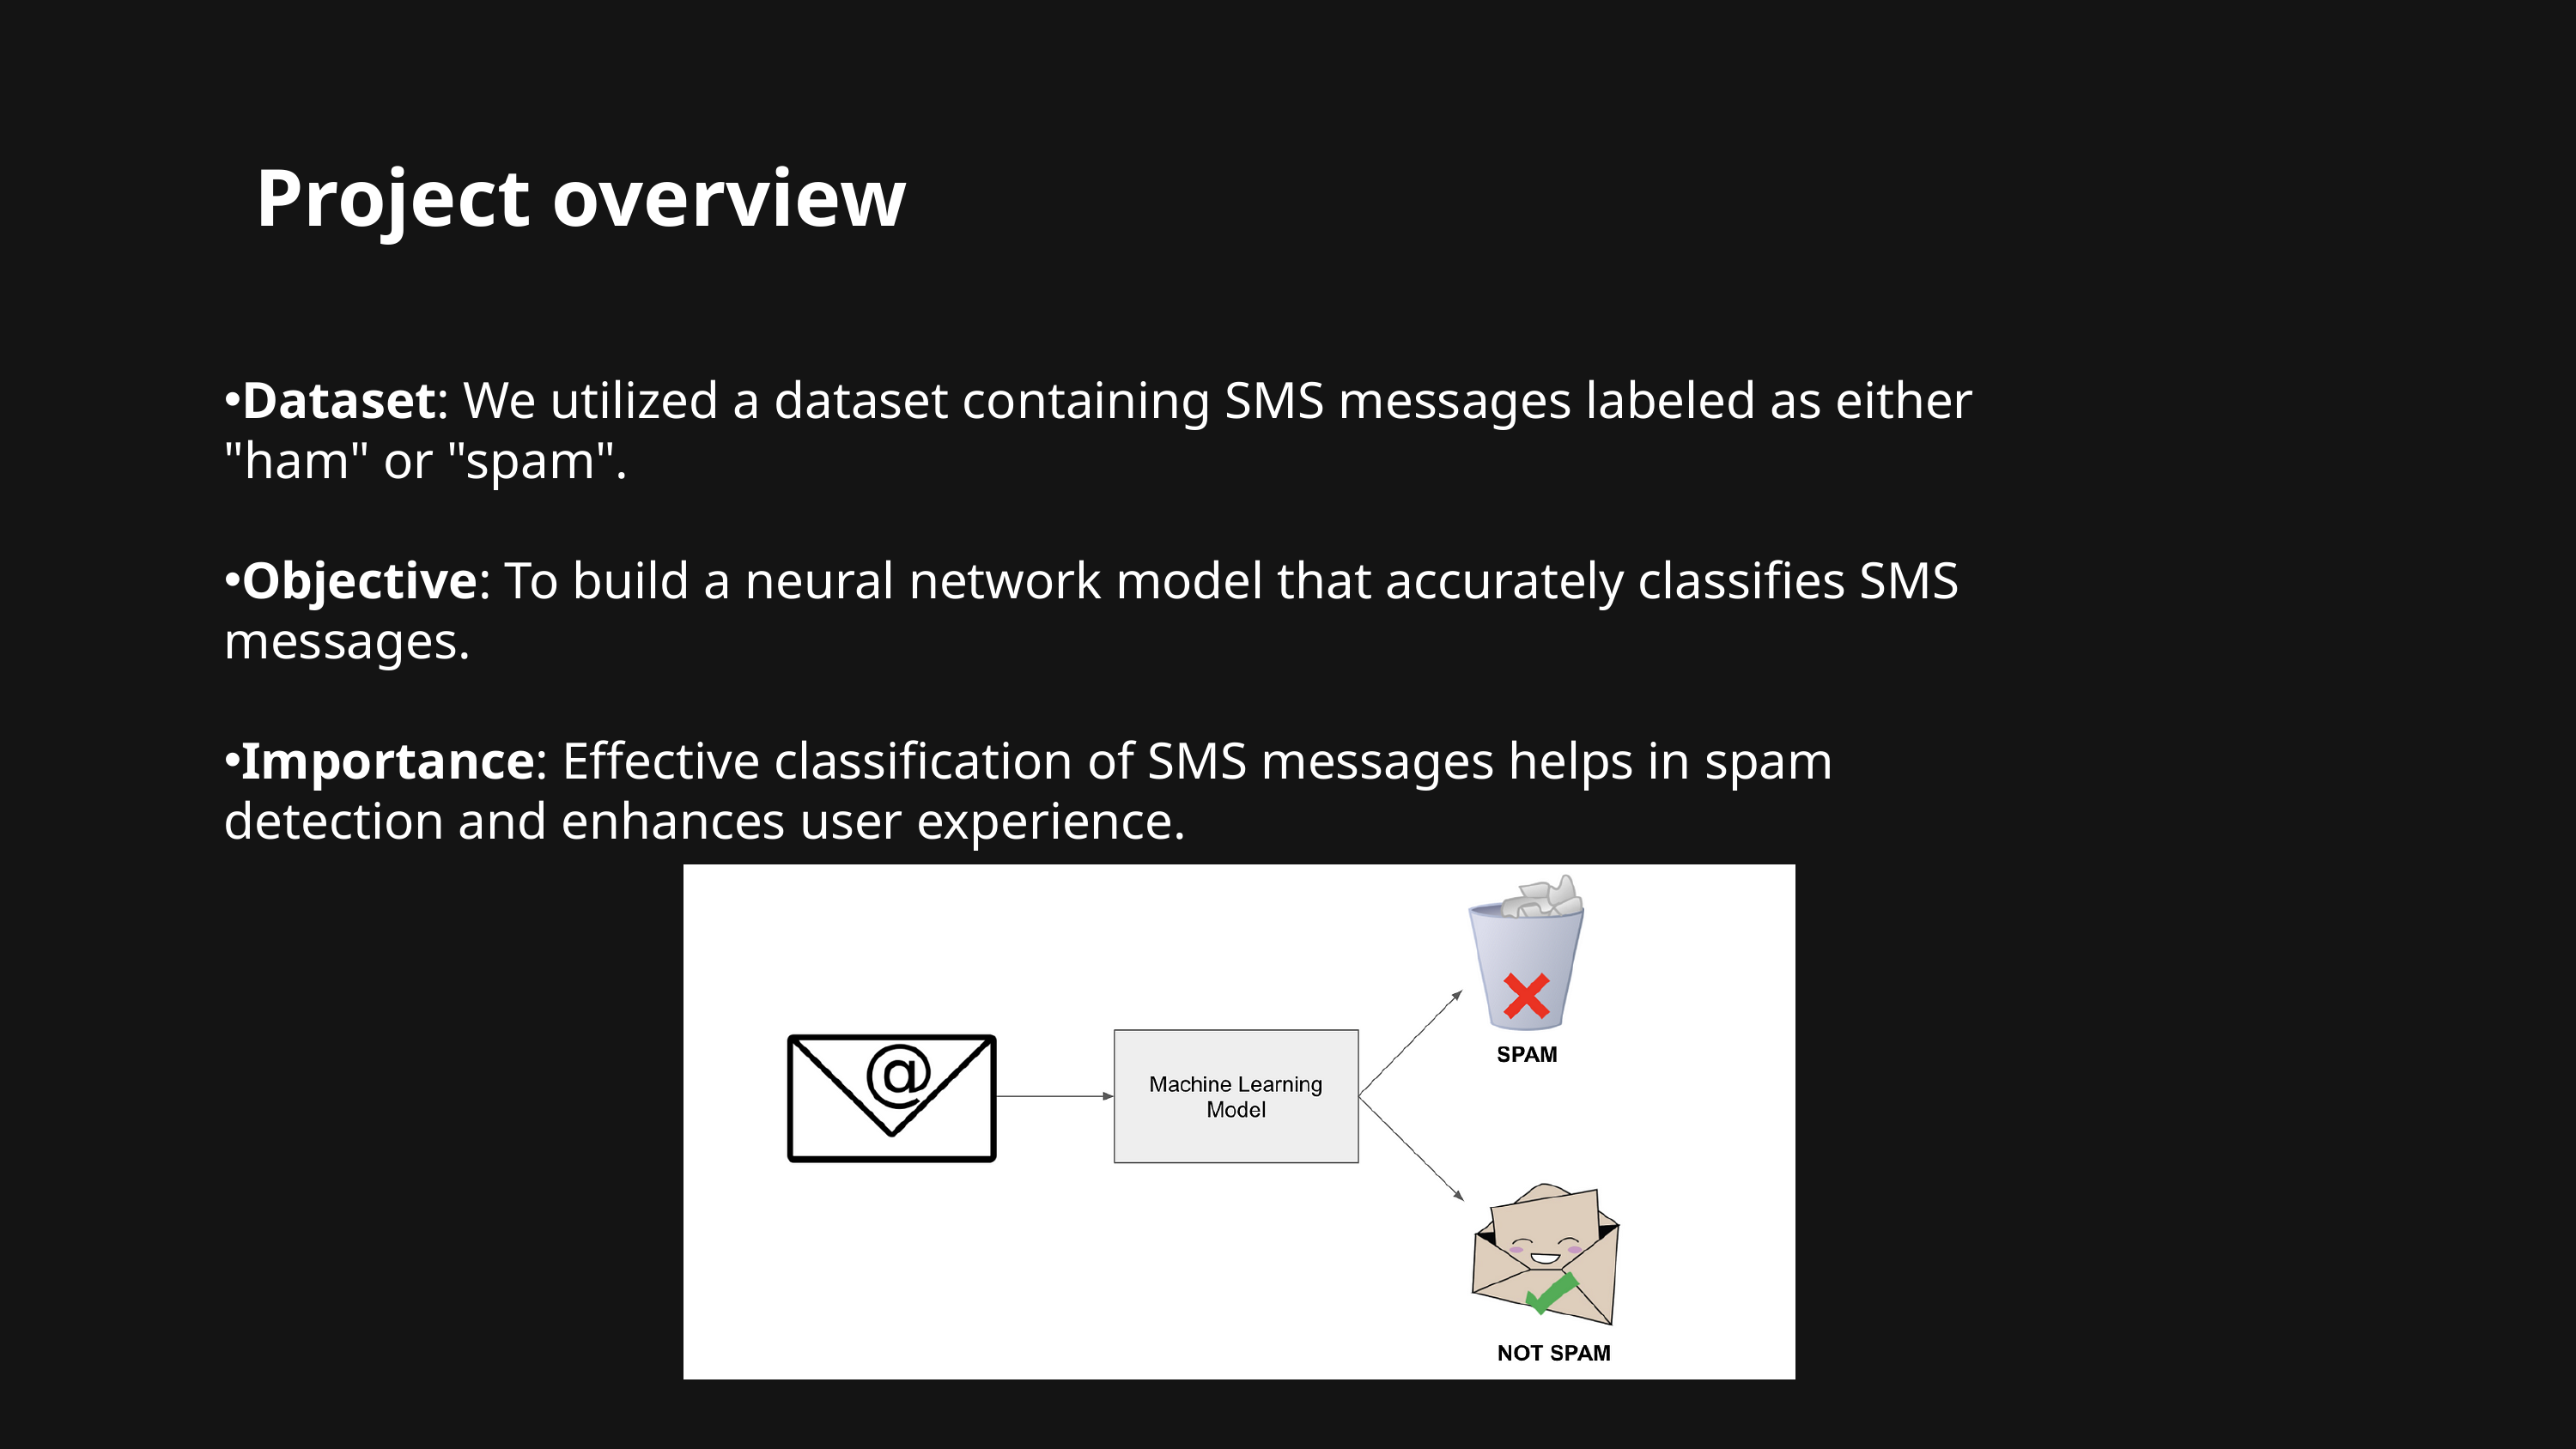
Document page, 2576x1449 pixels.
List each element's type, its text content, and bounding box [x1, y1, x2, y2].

picture [683, 864, 1796, 1380]
text_box Dataset: We utilized a dataset containing SMS messages labeled as either "ham" or "spam". Objective: To build a neural network model that accurately classifies SMS messages. Importance: Effective classification of SMS messages helps in spam detection and enhances user experience. [211, 361, 2073, 856]
text_box Project overview [241, 140, 1328, 248]
